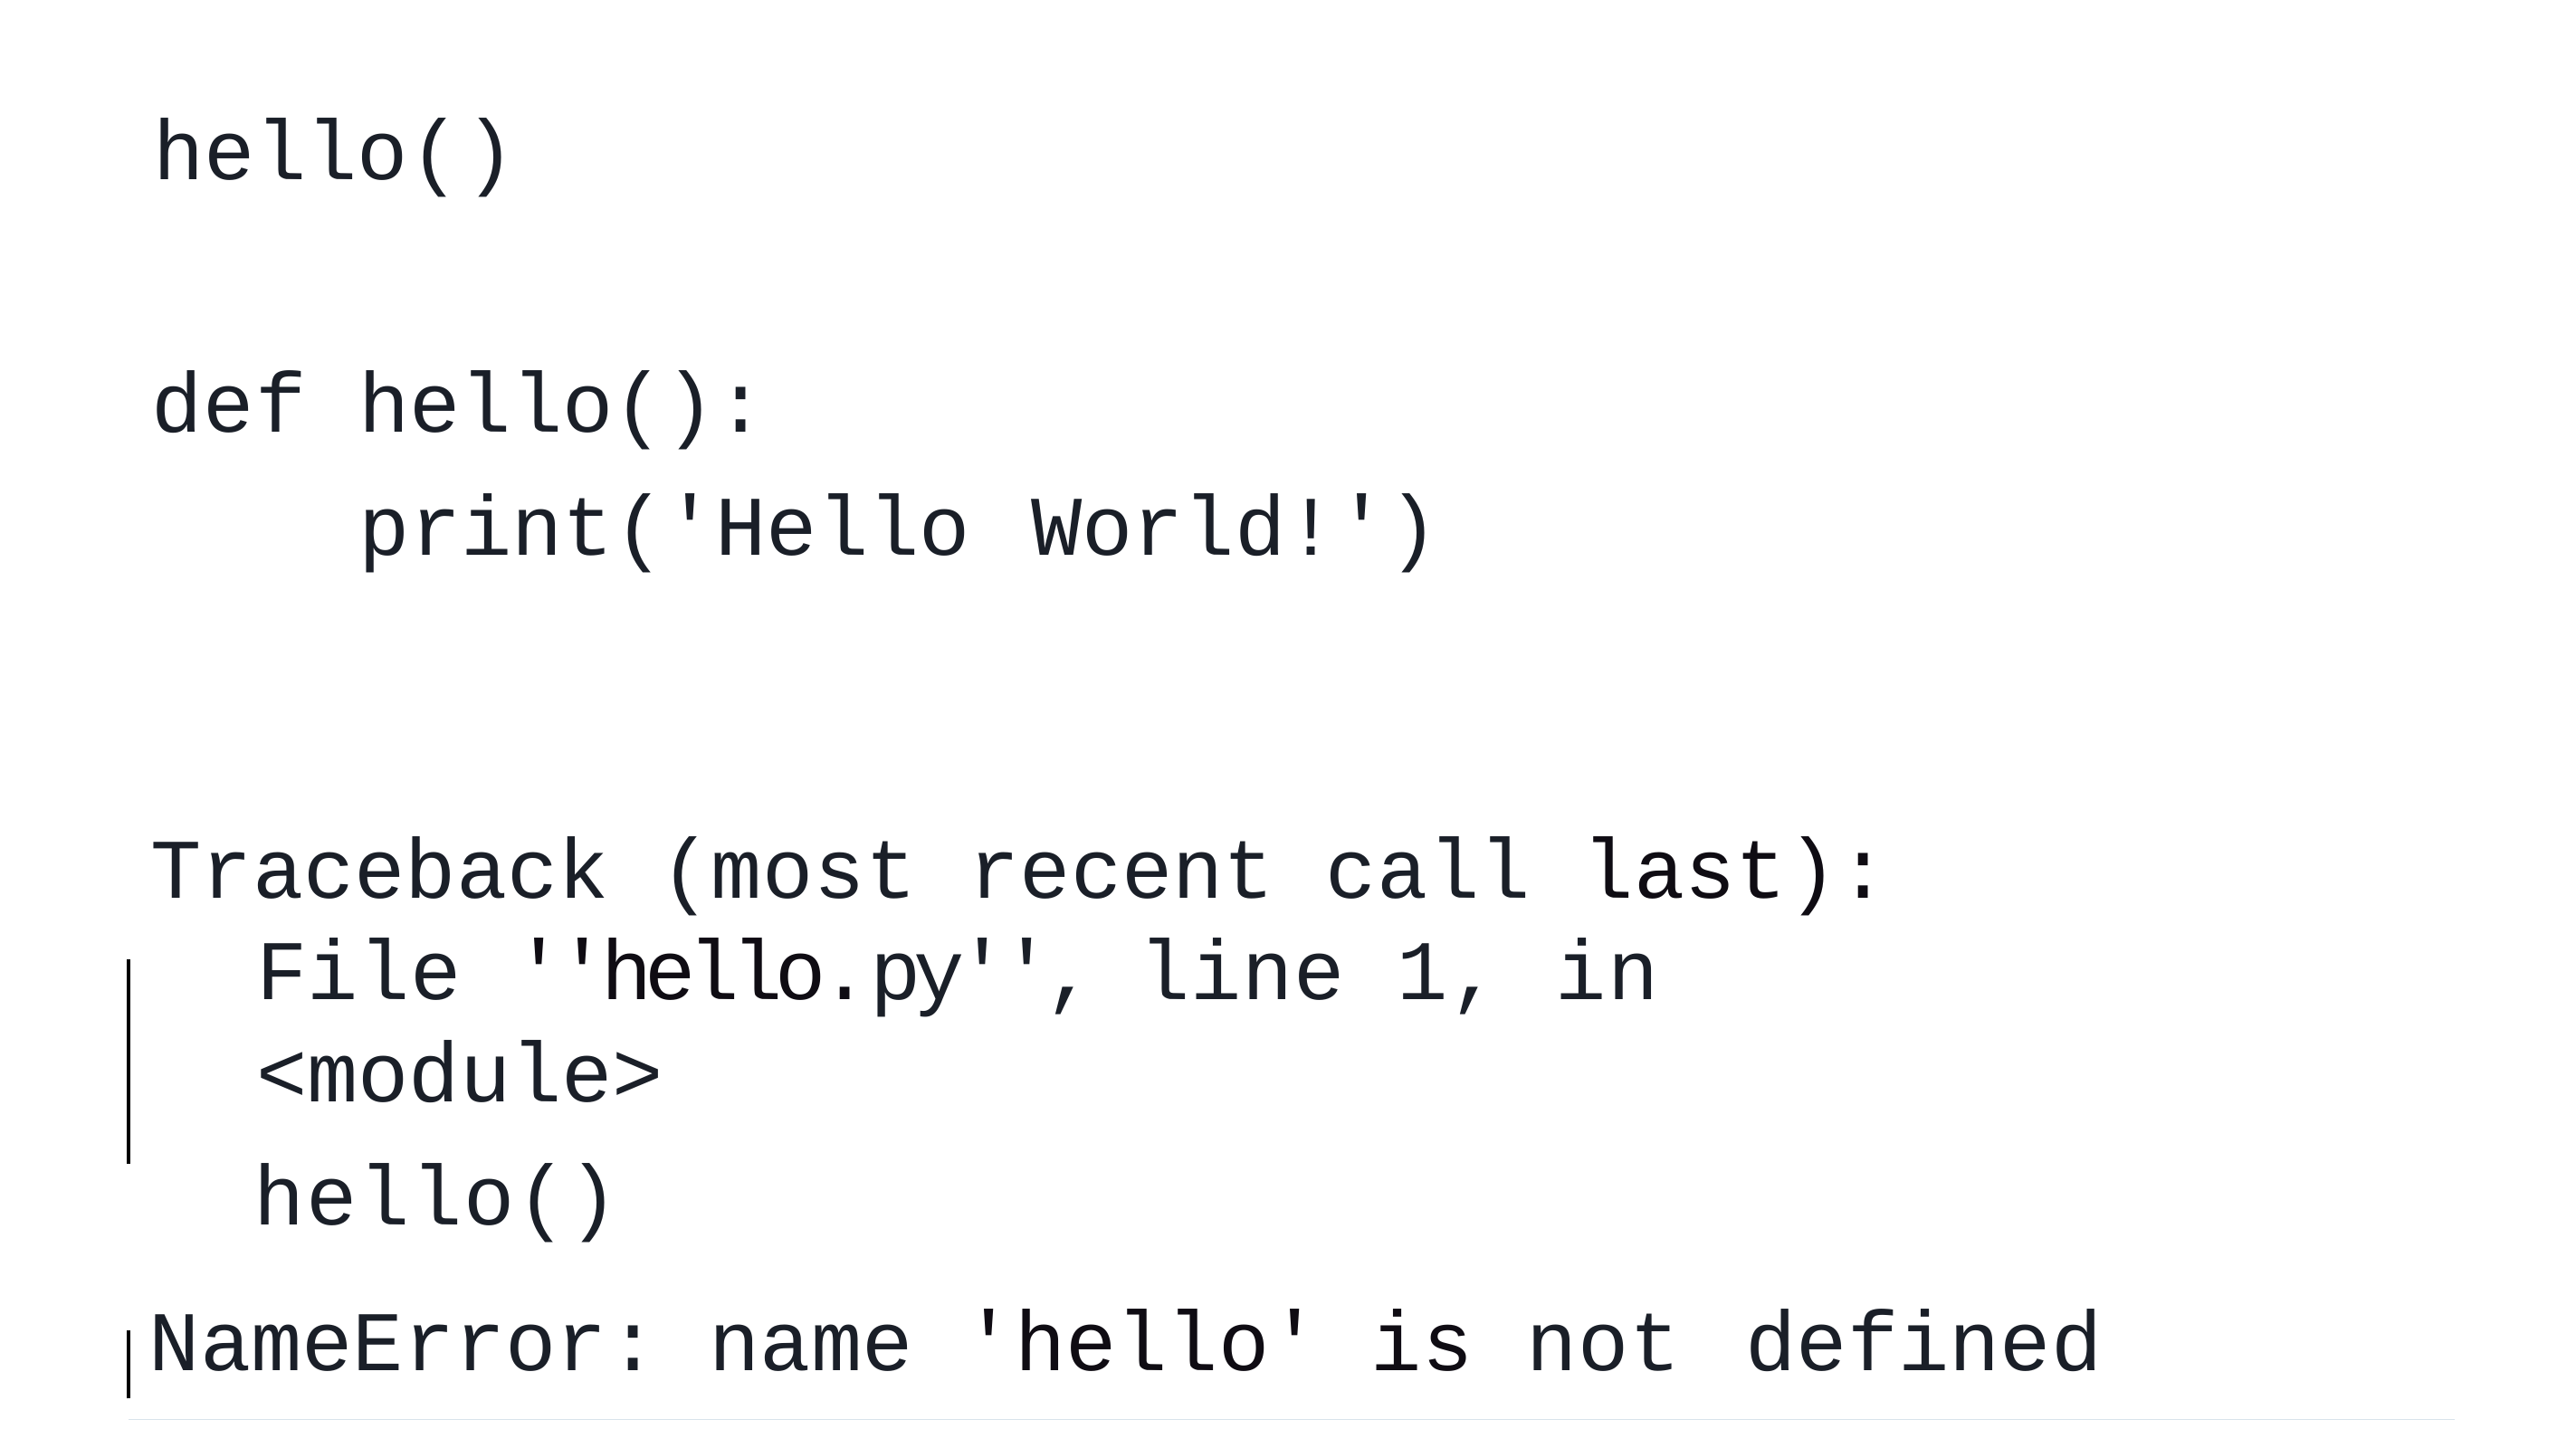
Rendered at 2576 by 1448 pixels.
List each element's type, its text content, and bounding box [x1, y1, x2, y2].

text_box Traceback (most recent call last): File ''hello.py'', line 1, in <module> hello() NameError: name 'hello' is not defined [148, 811, 2113, 1388]
text_box World!') [1029, 468, 1442, 573]
text_box hello() [151, 92, 523, 197]
text_box def hello(): print('Hello [149, 324, 975, 573]
